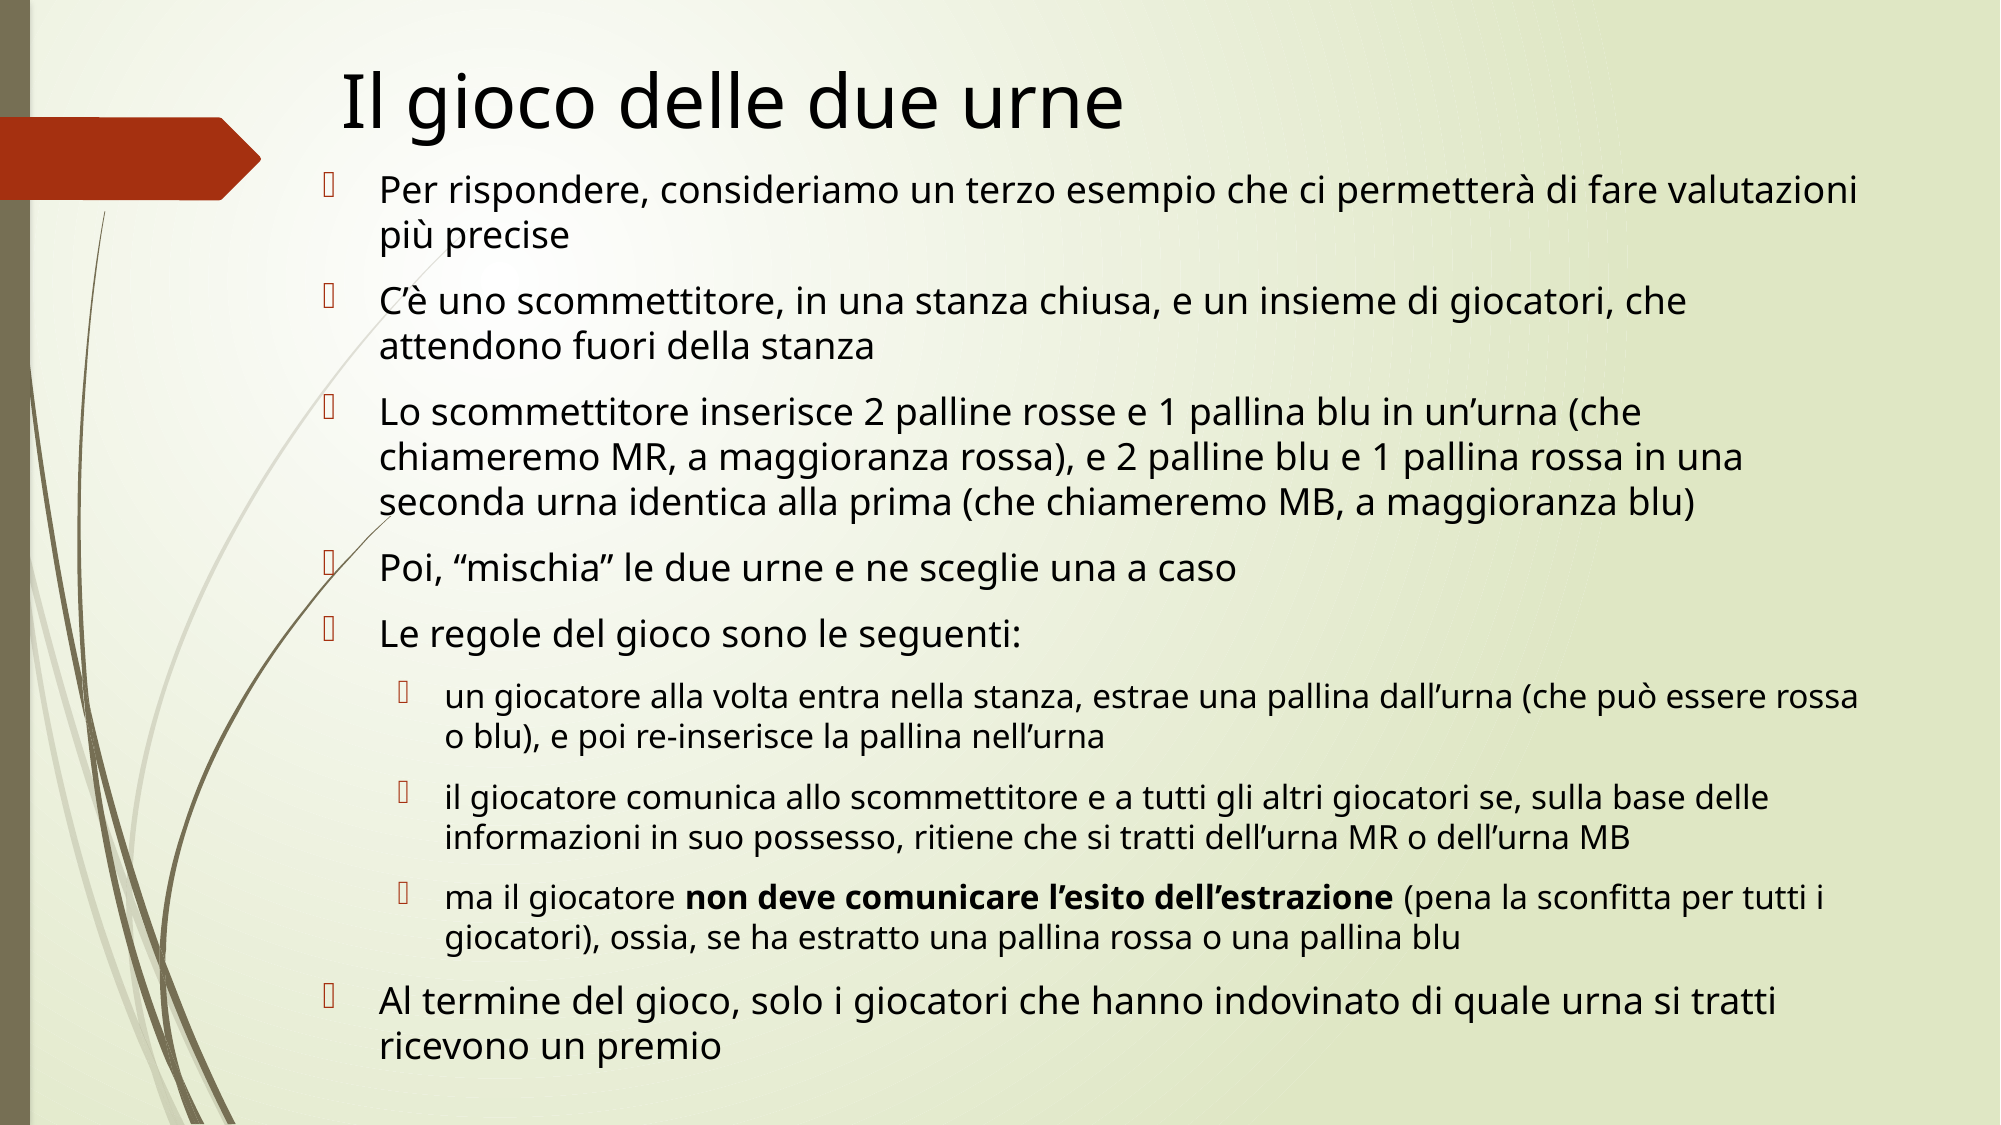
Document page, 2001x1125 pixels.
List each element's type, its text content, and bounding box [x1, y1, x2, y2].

list Per rispondere, consideriamo un terzo esempio che ci permetterà di fare valutazioni più precise C’è uno scommettitore, in una stanza chiusa, e un insieme di giocatori, che attendono fuori della stanza Lo scommettitore inserisce 2 palline rosse e 1 pallina blu in un’urna (che chiameremo MR, a maggioranza rossa), e 2 palline blu e 1 pallina rossa in una seconda urna identica alla prima (che chiameremo MB, a maggioranza blu) Poi, “mischia” le due urne e ne sceglie una a caso Le regole del gioco sono le seguenti: un giocatore alla volta entra nella stanza, estrae una pallina dall’urna (che può essere rossa o blu), e poi re-inserisce la pallina nell’urna il giocatore comunica allo scommettitore e a tutti gli altri giocatori se, sulla base delle informazioni in suo possesso, ritiene che si tratti dell’urna MR o dell’urna MB ma il giocatore non deve comunicare l’esito dell’estrazione (pena la sconfitta per tutti i giocatori), ossia, se ha estratto una pallina rossa o una pallina blu Al termine del gioco, solo i giocatori che hanno indovinato di quale urna si tratti ricevono un premio [307, 158, 1883, 1098]
title Il gioco delle due urne [326, 46, 1789, 158]
